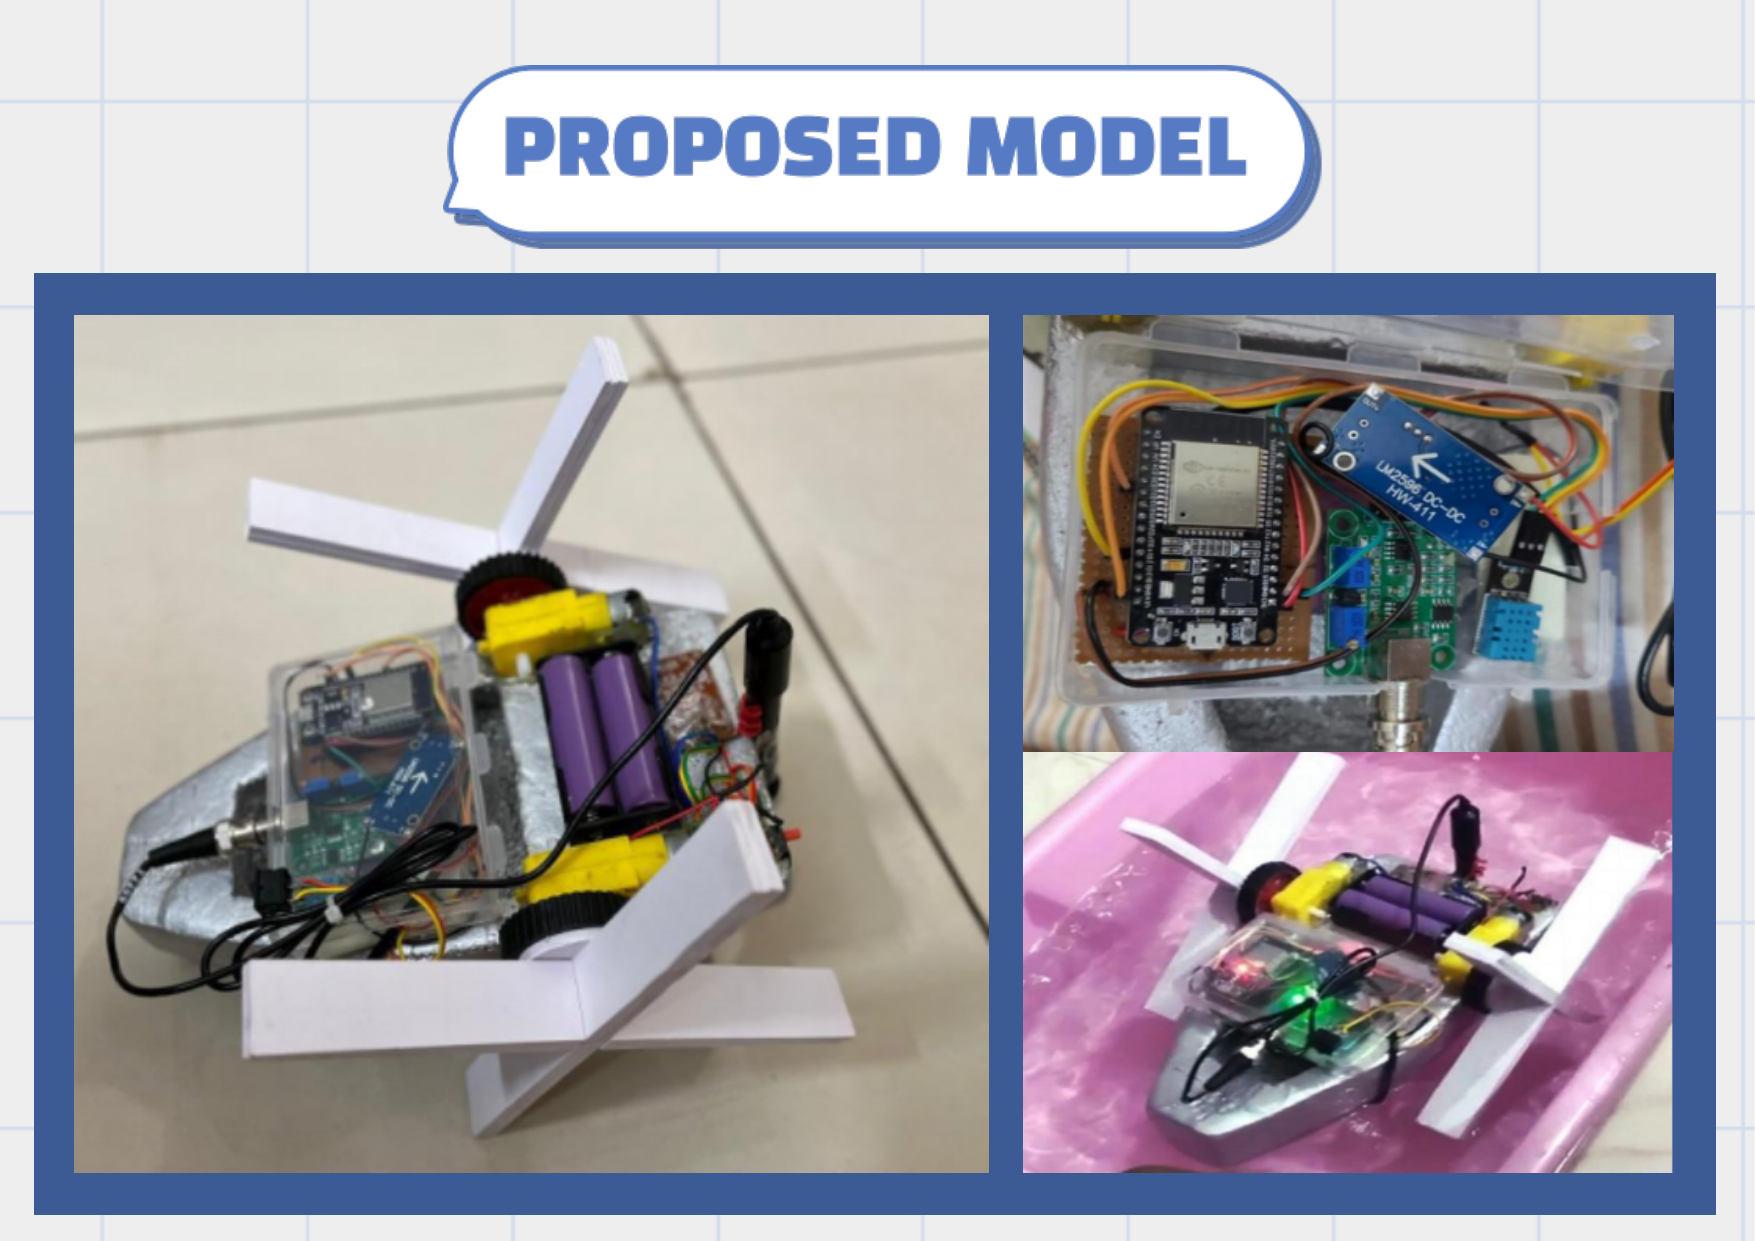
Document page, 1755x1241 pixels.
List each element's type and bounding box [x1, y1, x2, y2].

text_box [73, 315, 990, 1173]
text_box [1023, 315, 1674, 752]
text_box [34, 273, 1716, 1215]
text_box [1023, 759, 1674, 1173]
picture [464, 62, 1329, 279]
text_box [443, 65, 460, 238]
text_box [0, 0, 1755, 1241]
